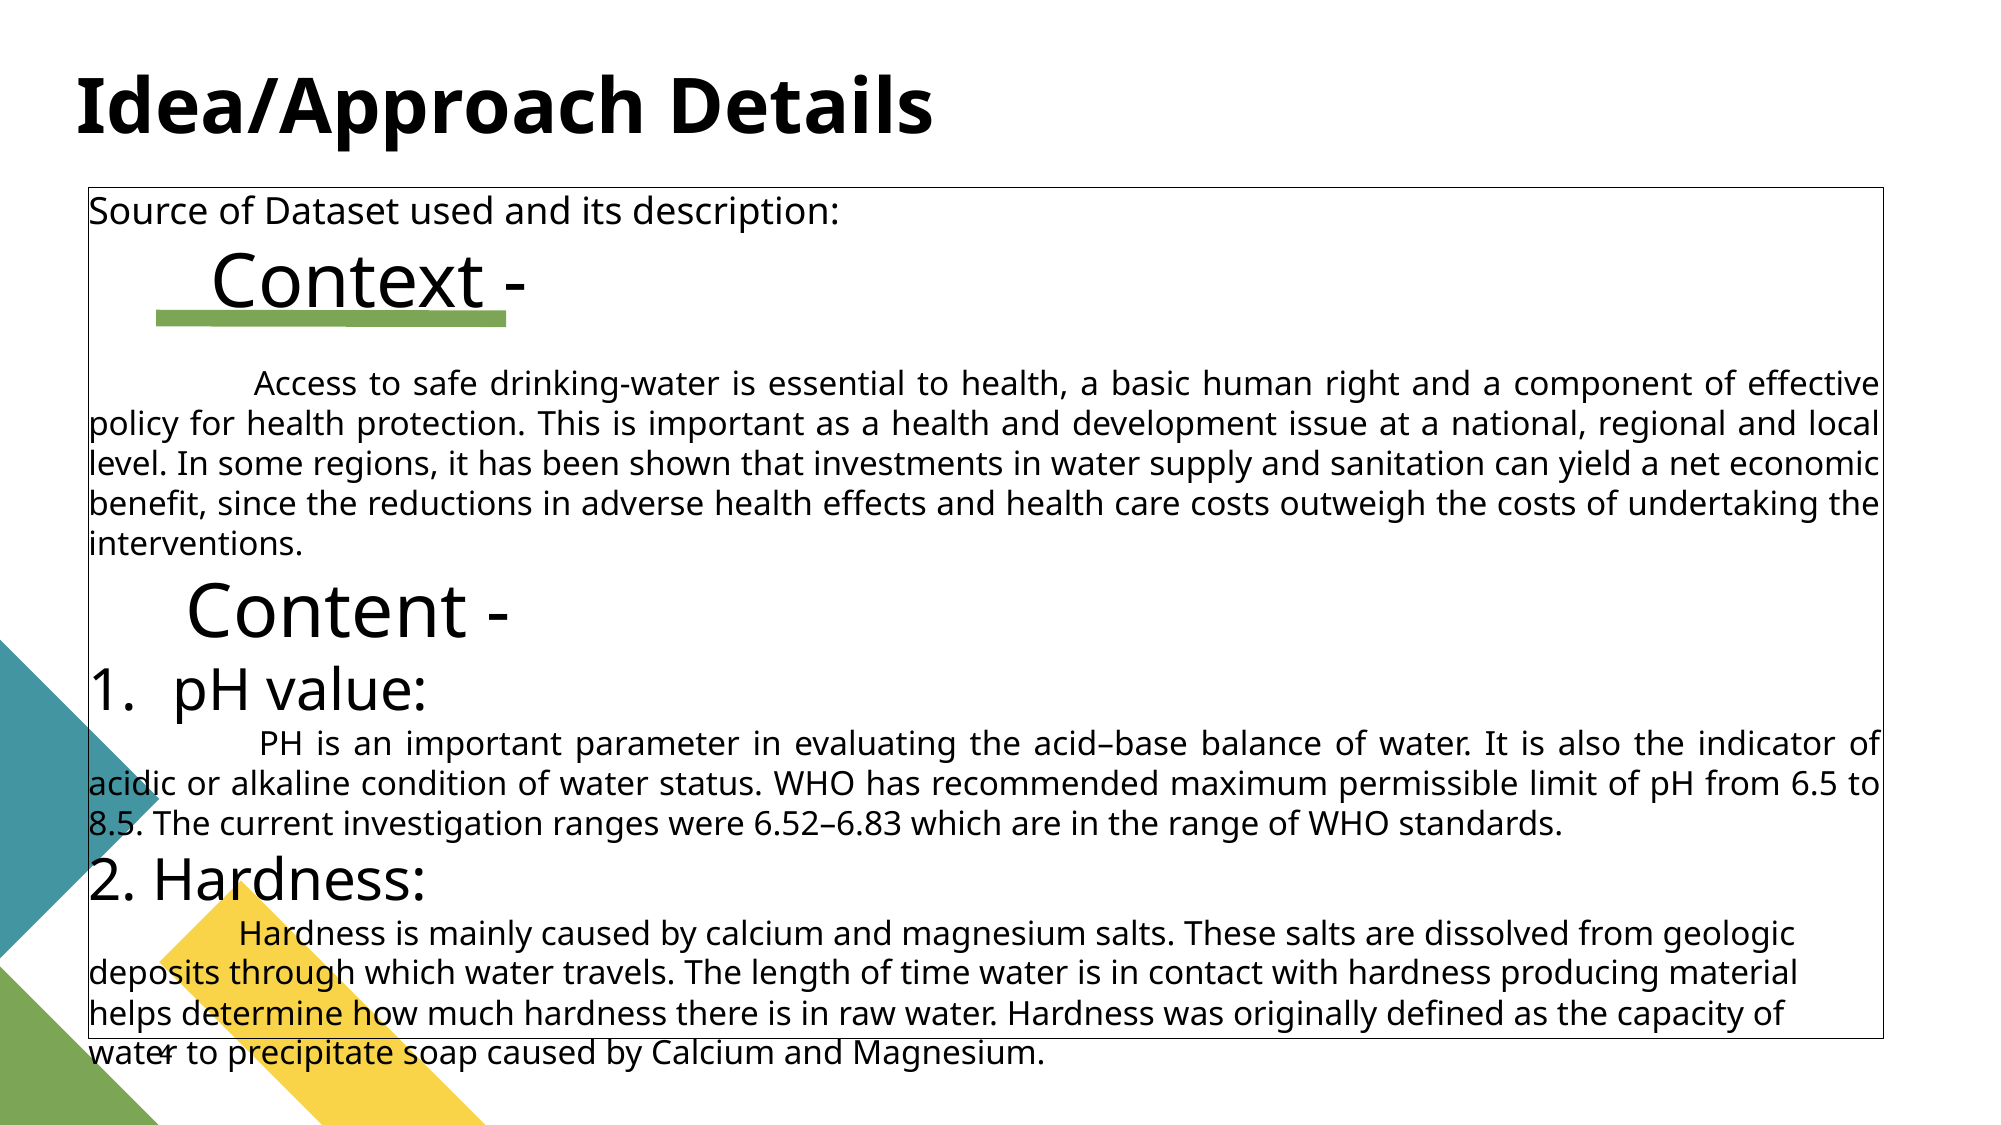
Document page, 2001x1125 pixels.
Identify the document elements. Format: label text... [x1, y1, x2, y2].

slide_number 4 [159, 1038, 246, 1080]
list Source of Dataset used and its description: Context - Access to safe drinking-water is essential to health, a basic human right and a component of effective policy for health protection. This is important as a health and development issue at a national, regional and local level. In some regions, it has been shown that investments in water supply and sanitation can yield a net economic benefit, since the reductions in adverse health effects and health care costs outweigh the costs of undertaking the interventions. Content - pH value: PH is an important parameter in evaluating the acid–base balance of water. It is also the indicator of acidic or alkaline condition of water status. WHO has recommended maximum permissible limit of pH from 6.5 to 8.5. The current investigation ranges were 6.52–6.83 which are in the range of WHO standards. 2. Hardness: Hardness is mainly caused by calcium and magnesium salts. These salts are dissolved from geologic deposits through which water travels. The length of time water is in contact with hardness producing material helps determine how much hardness there is in raw water. Hardness was originally defined as the capacity of water to precipitate soap caused by Calcium and Magnesium. [88, 187, 1884, 1039]
title Idea/Approach Details [76, 49, 985, 150]
